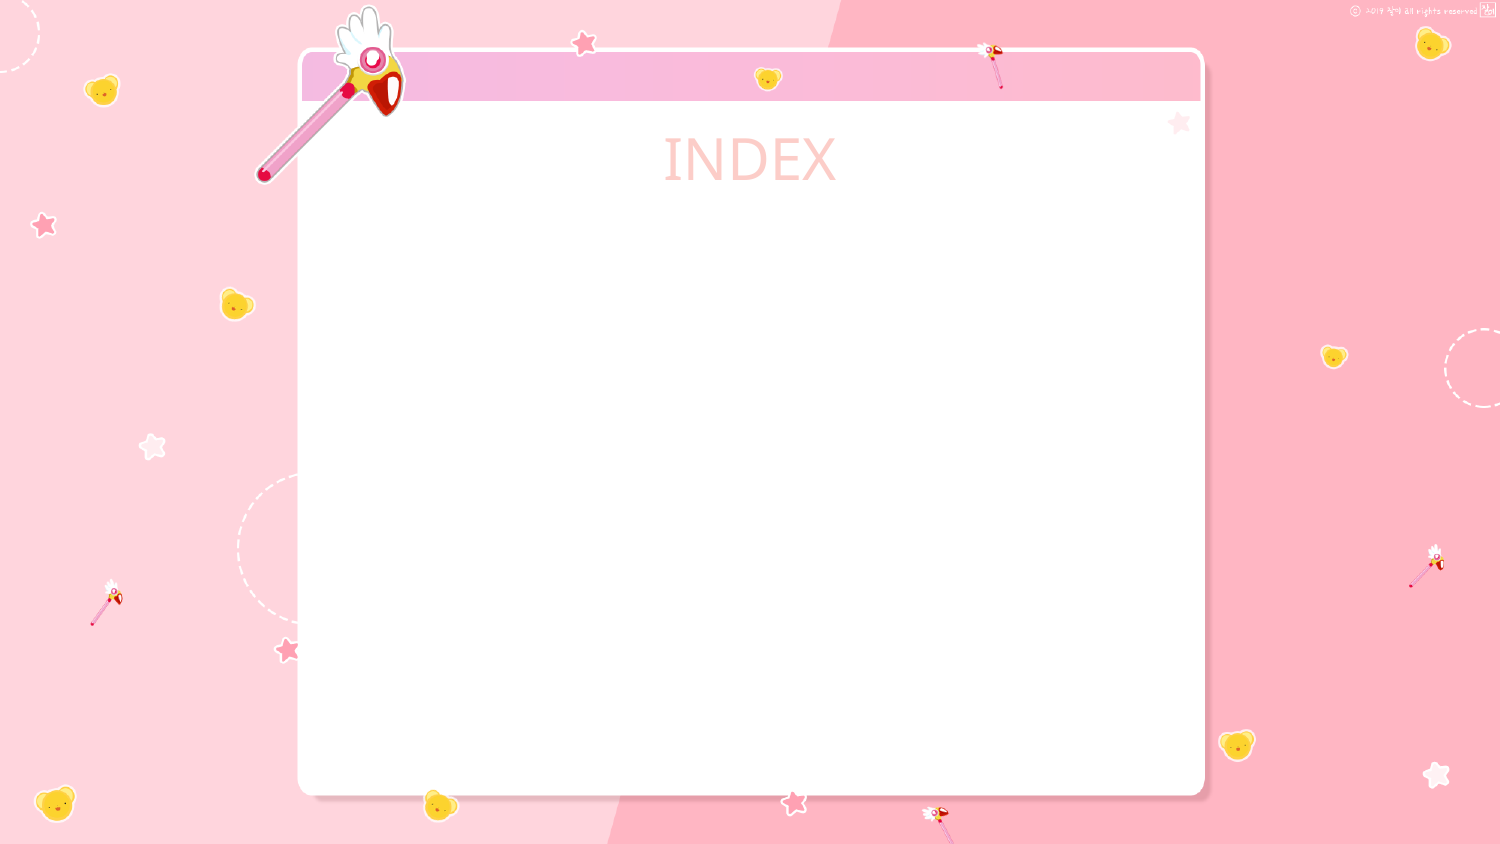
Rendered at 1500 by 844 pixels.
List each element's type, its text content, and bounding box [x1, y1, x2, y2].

text_box INDEX [123, 114, 1376, 200]
picture [0, 0, 1500, 844]
